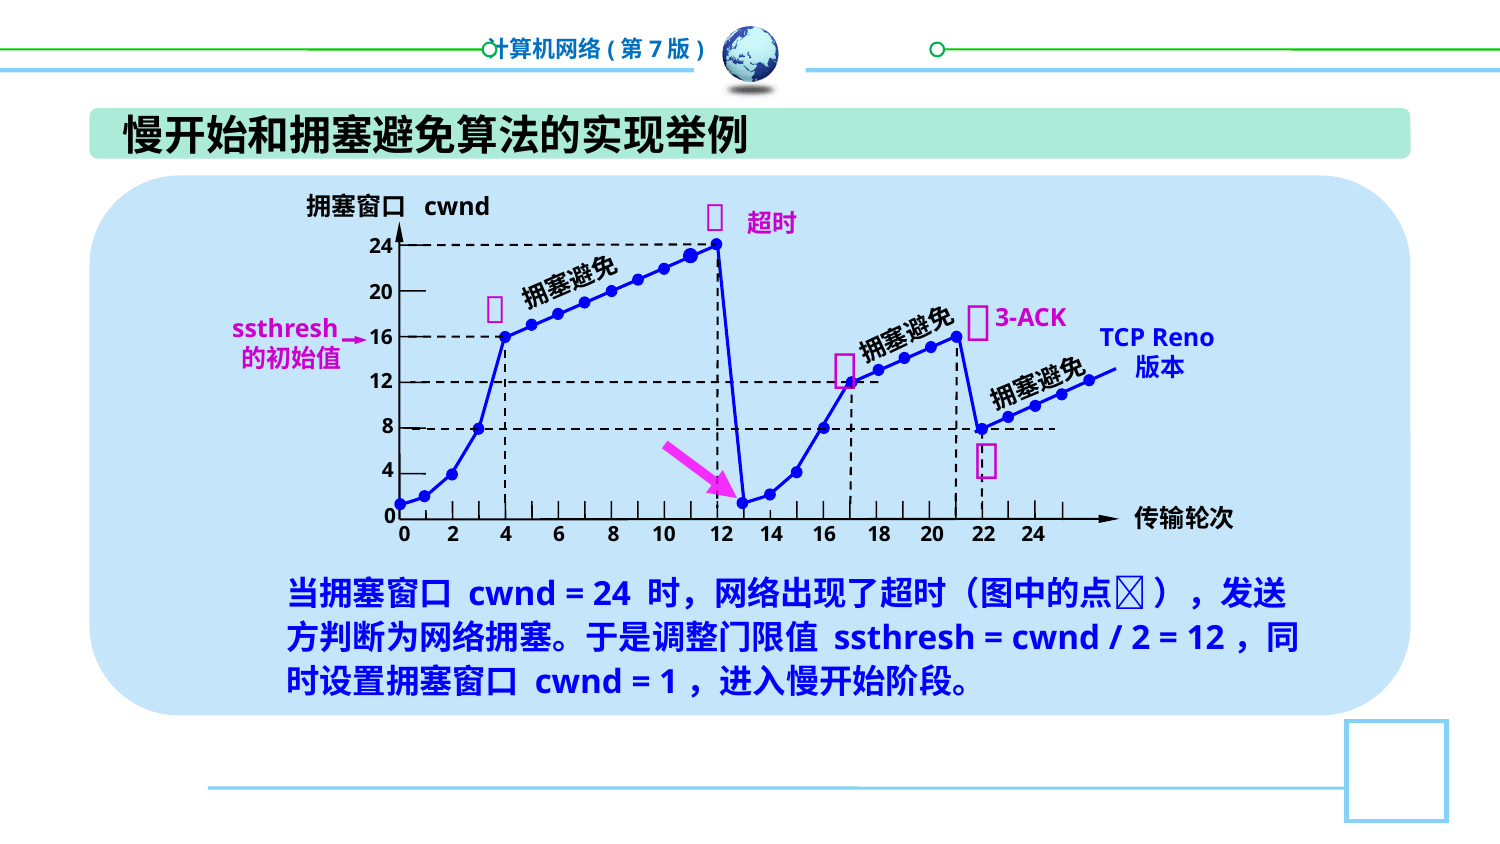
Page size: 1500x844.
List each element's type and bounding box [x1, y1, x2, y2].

text_box [89, 101, 1411, 167]
picture [720, 24, 780, 100]
text_box [87, 173, 1413, 718]
